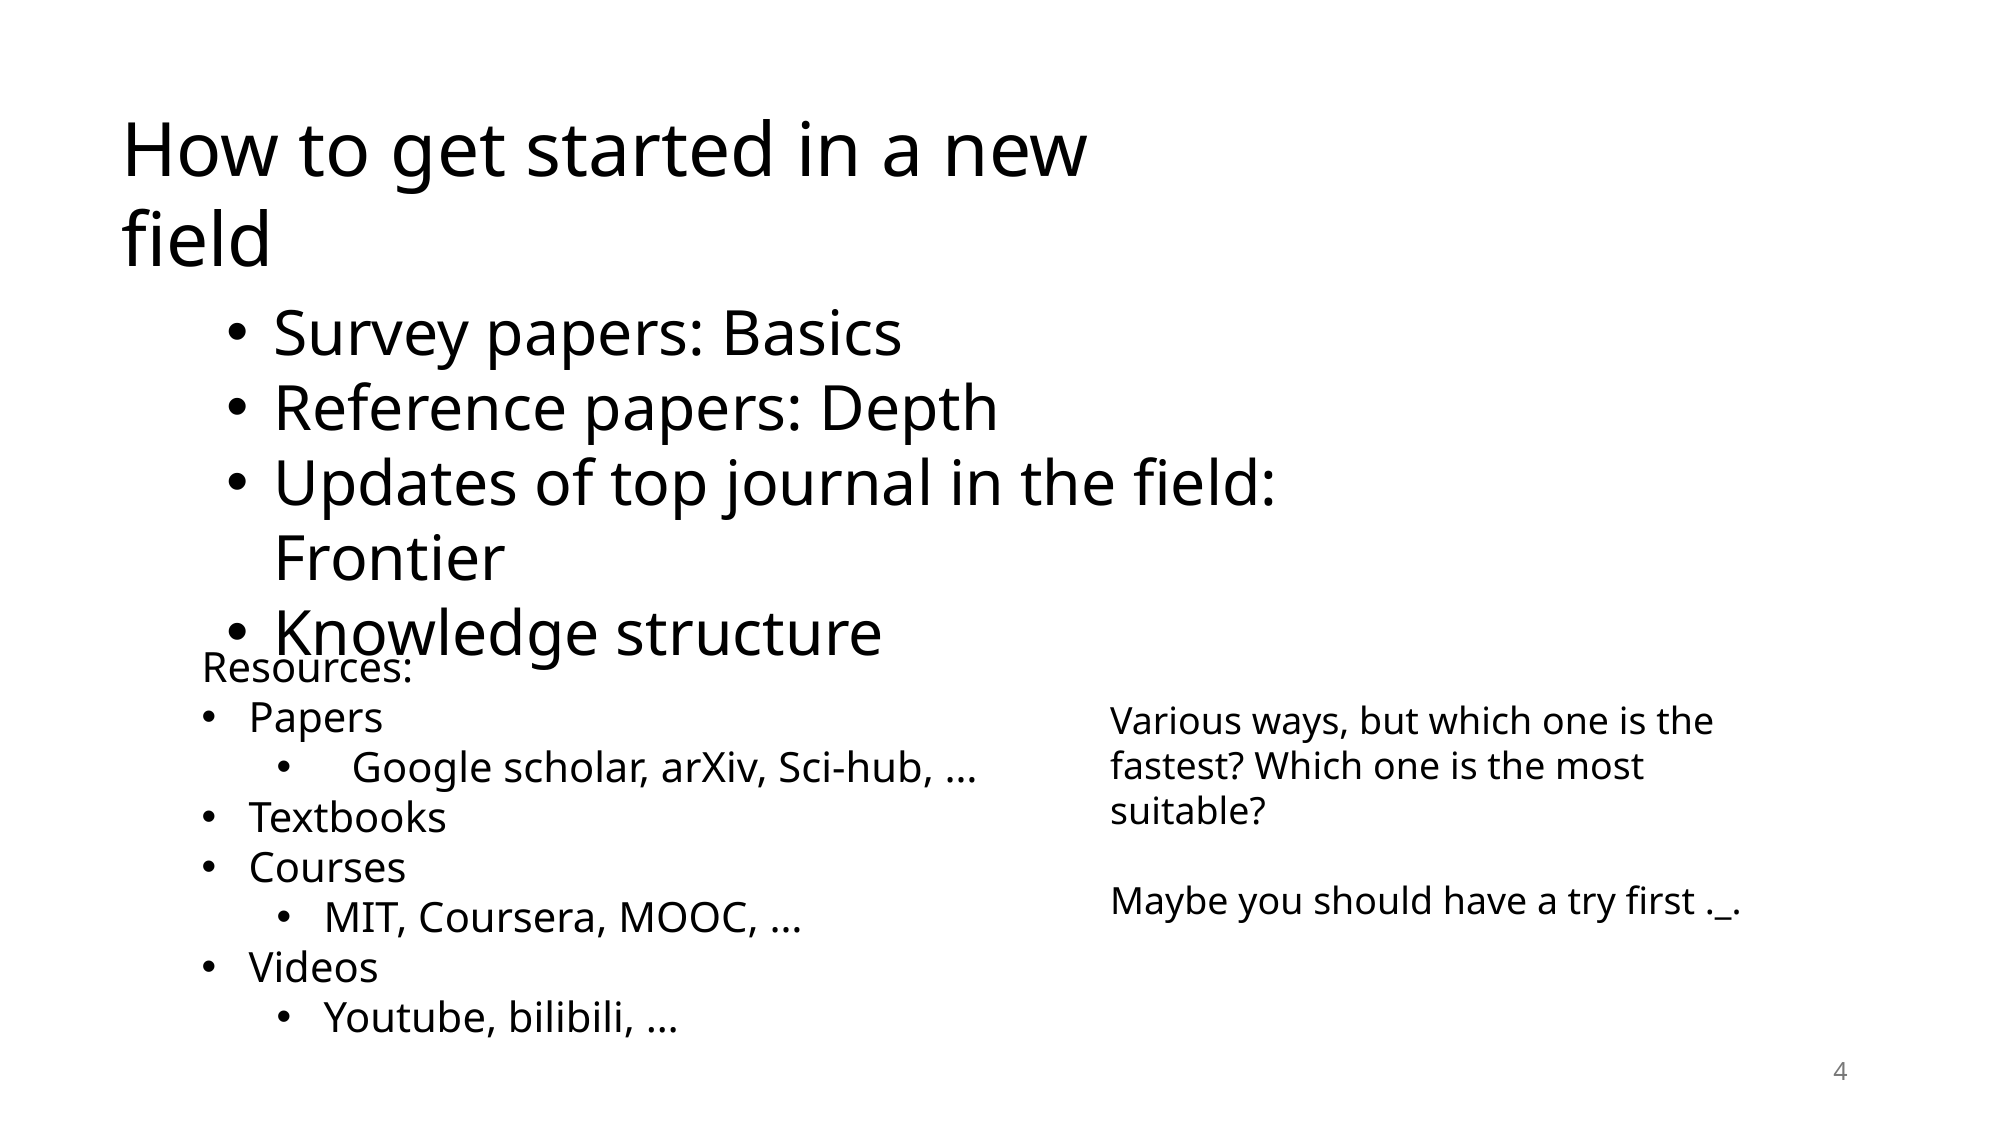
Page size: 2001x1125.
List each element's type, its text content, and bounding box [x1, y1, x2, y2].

text_box Resources: Papers Google scholar, arXiv, Sci-hub, … Textbooks Courses MIT, Coursera, MOOC, … Videos Youtube, bilibili, … [186, 633, 1206, 1049]
text_box How to get started in a new field [106, 93, 1233, 289]
text_box Various ways, but which one is the fastest? Which one is the most suitable? Maybe you should have a try first ._. [1095, 690, 1813, 930]
text_box Survey papers: Basics Reference papers: Depth Updates of top journal in the field: Frontier Knowledge structure [211, 286, 1486, 676]
slide_number 4 [1412, 1042, 1863, 1103]
